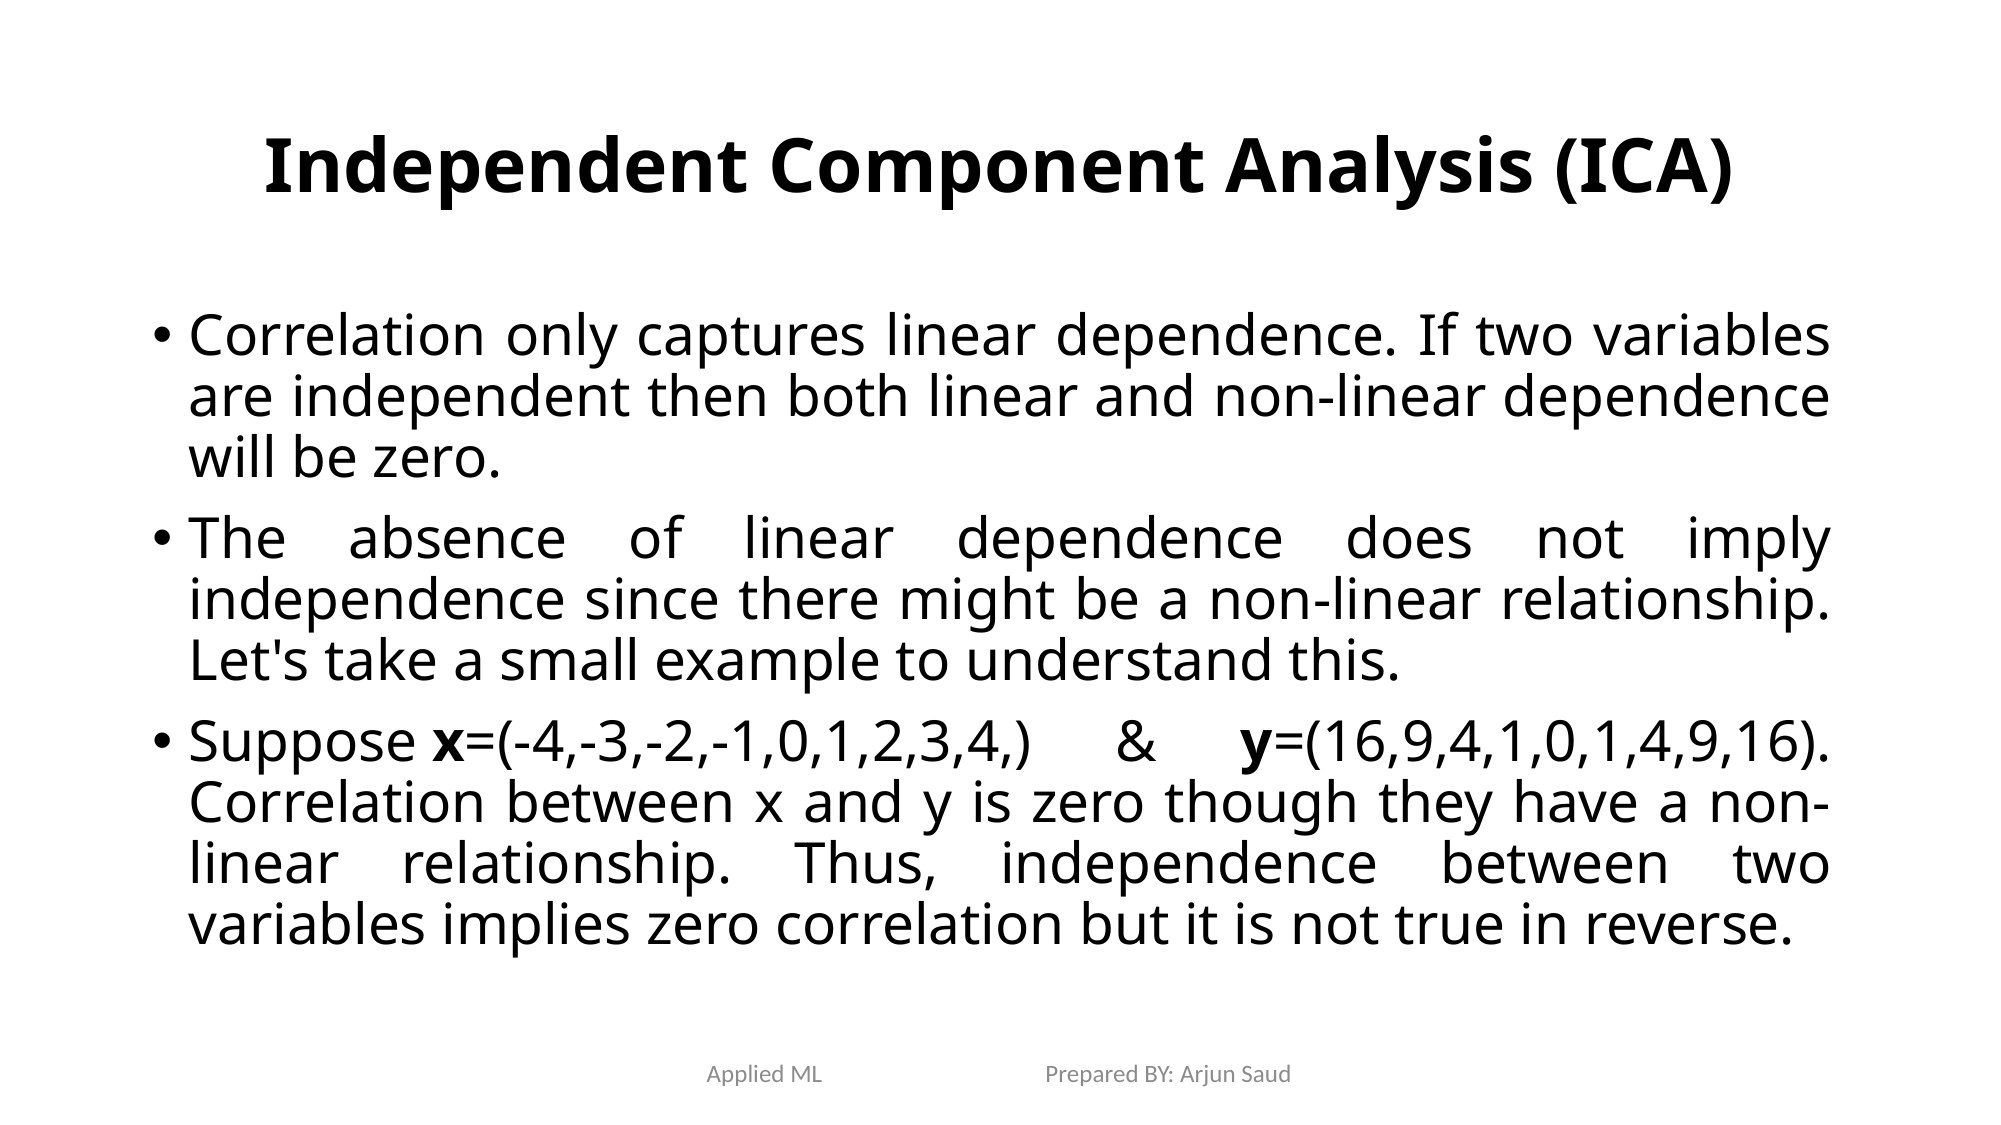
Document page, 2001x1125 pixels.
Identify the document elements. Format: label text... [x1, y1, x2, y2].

footer Applied ML Prepared BY: Arjun Saud [662, 1042, 1338, 1103]
list Correlation only captures linear dependence. If two variables are independent then both linear and non-linear dependence will be zero. The absence of linear dependence does not imply independence since there might be a non-linear relationship. Let's take a small example to understand this. Suppose x=(-4,-3,-2,-1,0,1,2,3,4,) & y=(16,9,4,1,0,1,4,9,16). Correlation between x and y is zero though they have a non-linear relationship. Thus, independence between two variables implies zero correlation but it is not true in reverse. [137, 299, 1847, 1014]
title Independent Component Analysis (ICA) [137, 59, 1863, 278]
